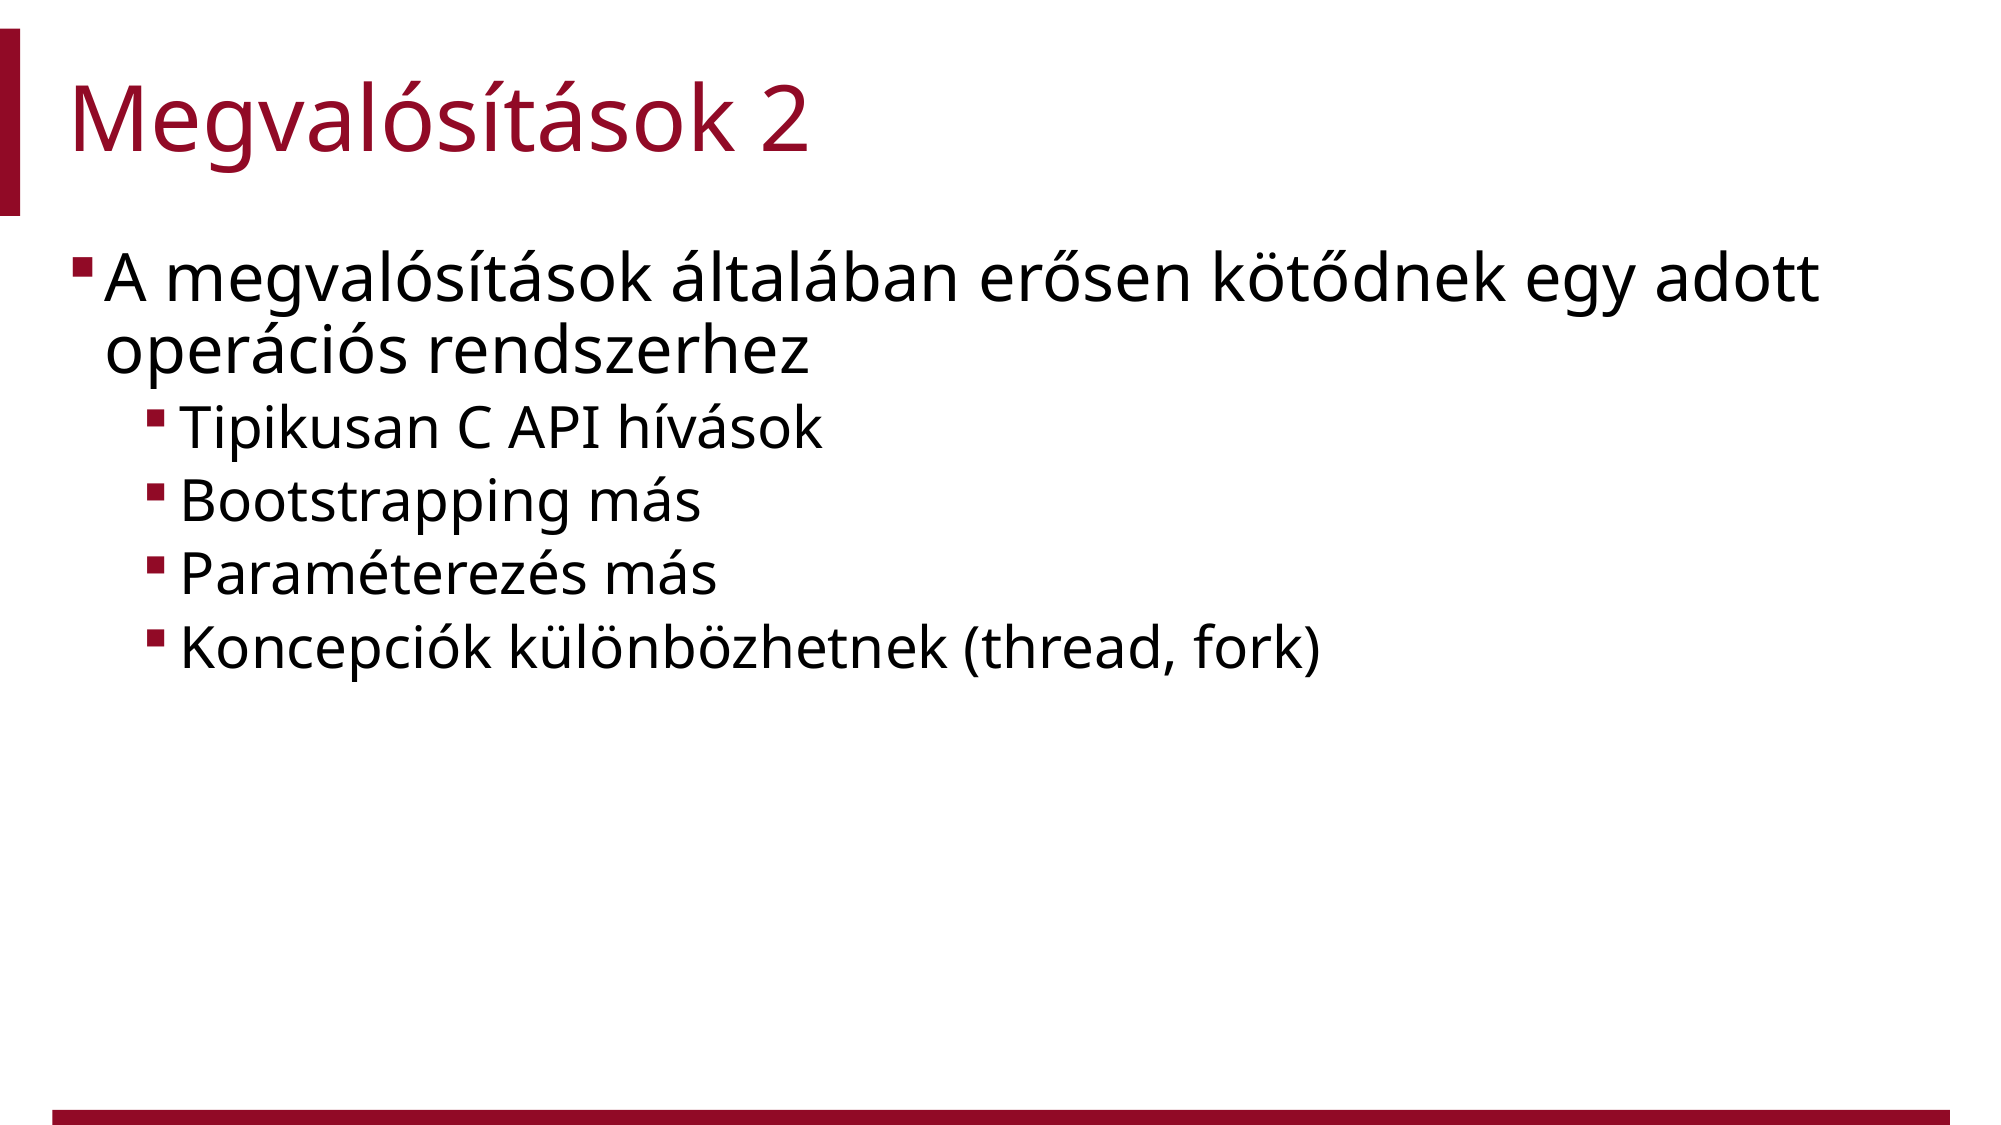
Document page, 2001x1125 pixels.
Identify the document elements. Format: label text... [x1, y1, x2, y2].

title Megvalósítások 2 [52, 28, 1950, 216]
list A megvalósítások általában erősen kötődnek egy adott operációs rendszerhez Tipikusan C API hívások Bootstrapping más Paraméterezés más Koncepciók különbözhetnek (thread, fork) [52, 236, 1950, 1079]
